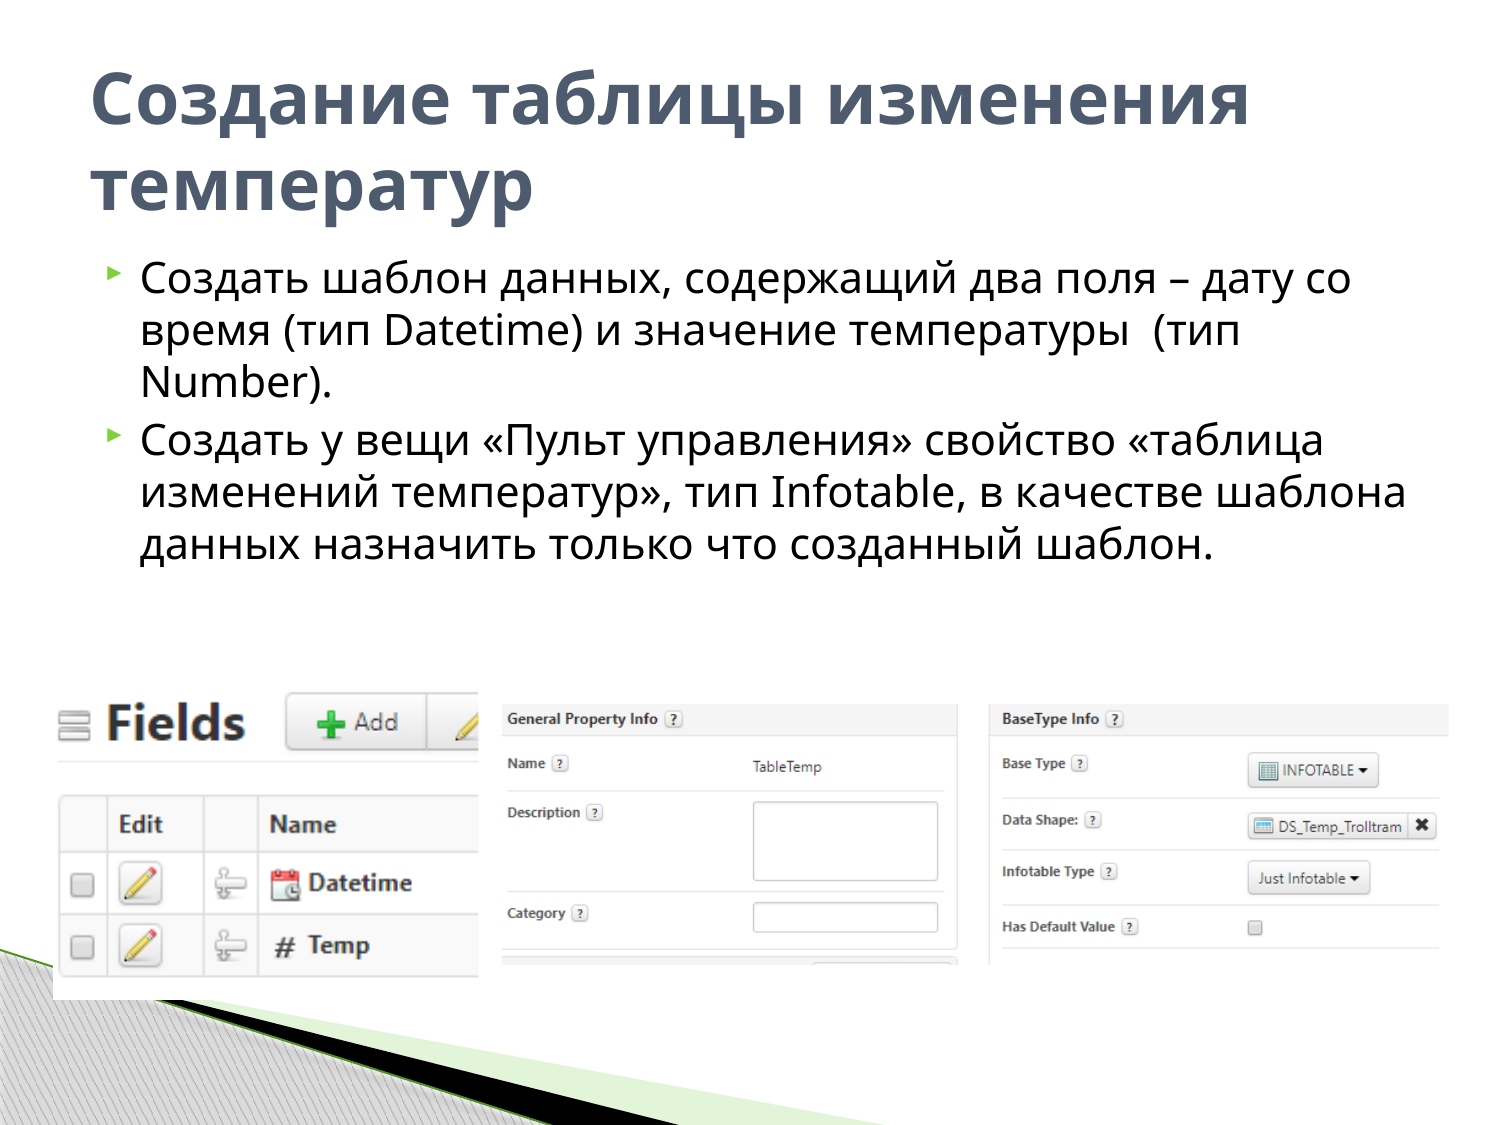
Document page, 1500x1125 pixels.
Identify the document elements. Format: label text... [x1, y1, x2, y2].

title Создание таблицы изменения температур [75, 45, 1425, 233]
picture [52, 680, 479, 1000]
list Создать шаблон данных, содержащий два поля – дату со время (тип Datetime) и значение температуры (тип Number). Создать у вещи «Пульт управления» свойство «таблица изменений температур», тип Infotable, в качестве шаблона данных назначить только что созданный шаблон. [75, 243, 1425, 622]
picture [501, 703, 1449, 965]
